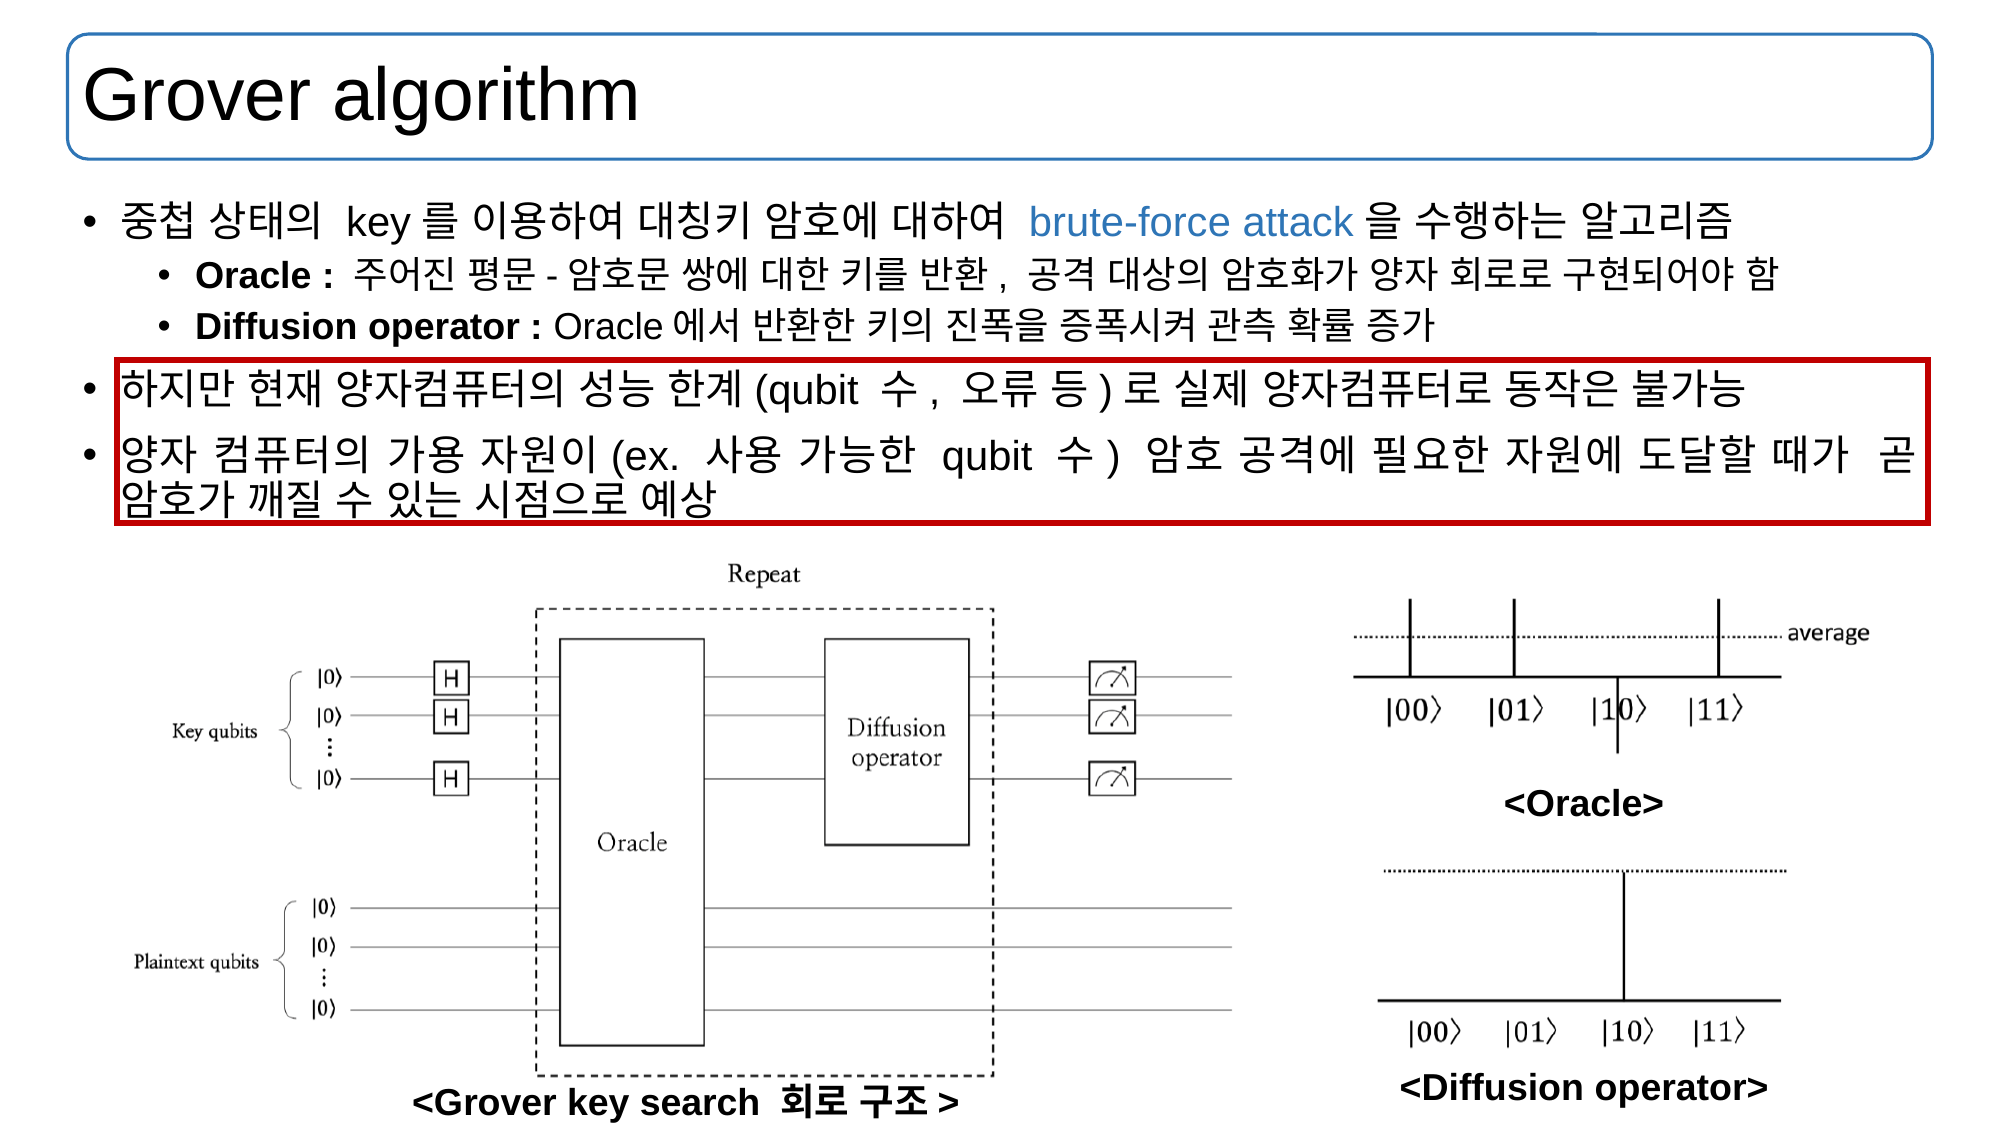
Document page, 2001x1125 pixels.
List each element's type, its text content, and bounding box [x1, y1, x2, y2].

text_box [116, 359, 1929, 524]
text_box <Grover key search 회로 구조> [397, 1091, 975, 1125]
text_box <Oracle> [1489, 776, 1680, 832]
list 중첩 상태의 key를 이용하여 대칭키 암호에 대하여 brute-force attack을 수행하는 알고리즘 Oracle : 주어진 평문-암호문 쌍에 대한 키를 반환, 공격 대상의 암호화가 양자 회로로 구현되어야 함 Diffusion operator : Oracle에서 반환한 키의 진폭을 증폭시켜 관측 확률 증가 하지만 현재 양자컴퓨터의 성능 한계(qubit 수, 오류 등)로 실제 양자컴퓨터로 동작은 불가능 양자 컴퓨터의 가용 자원이(ex. 사용 가능한 qubit 수) 암호 공격에 필요한 자원에 도달할 때가 곧 암호가 깨질 수 있는 시점으로 예상 [67, 193, 1933, 1024]
text_box <Diffusion operator> [1384, 1064, 1784, 1115]
picture [1365, 848, 1803, 1064]
picture [121, 554, 1251, 1091]
picture [1339, 560, 1879, 776]
title Grover algorithm [67, 34, 1933, 160]
